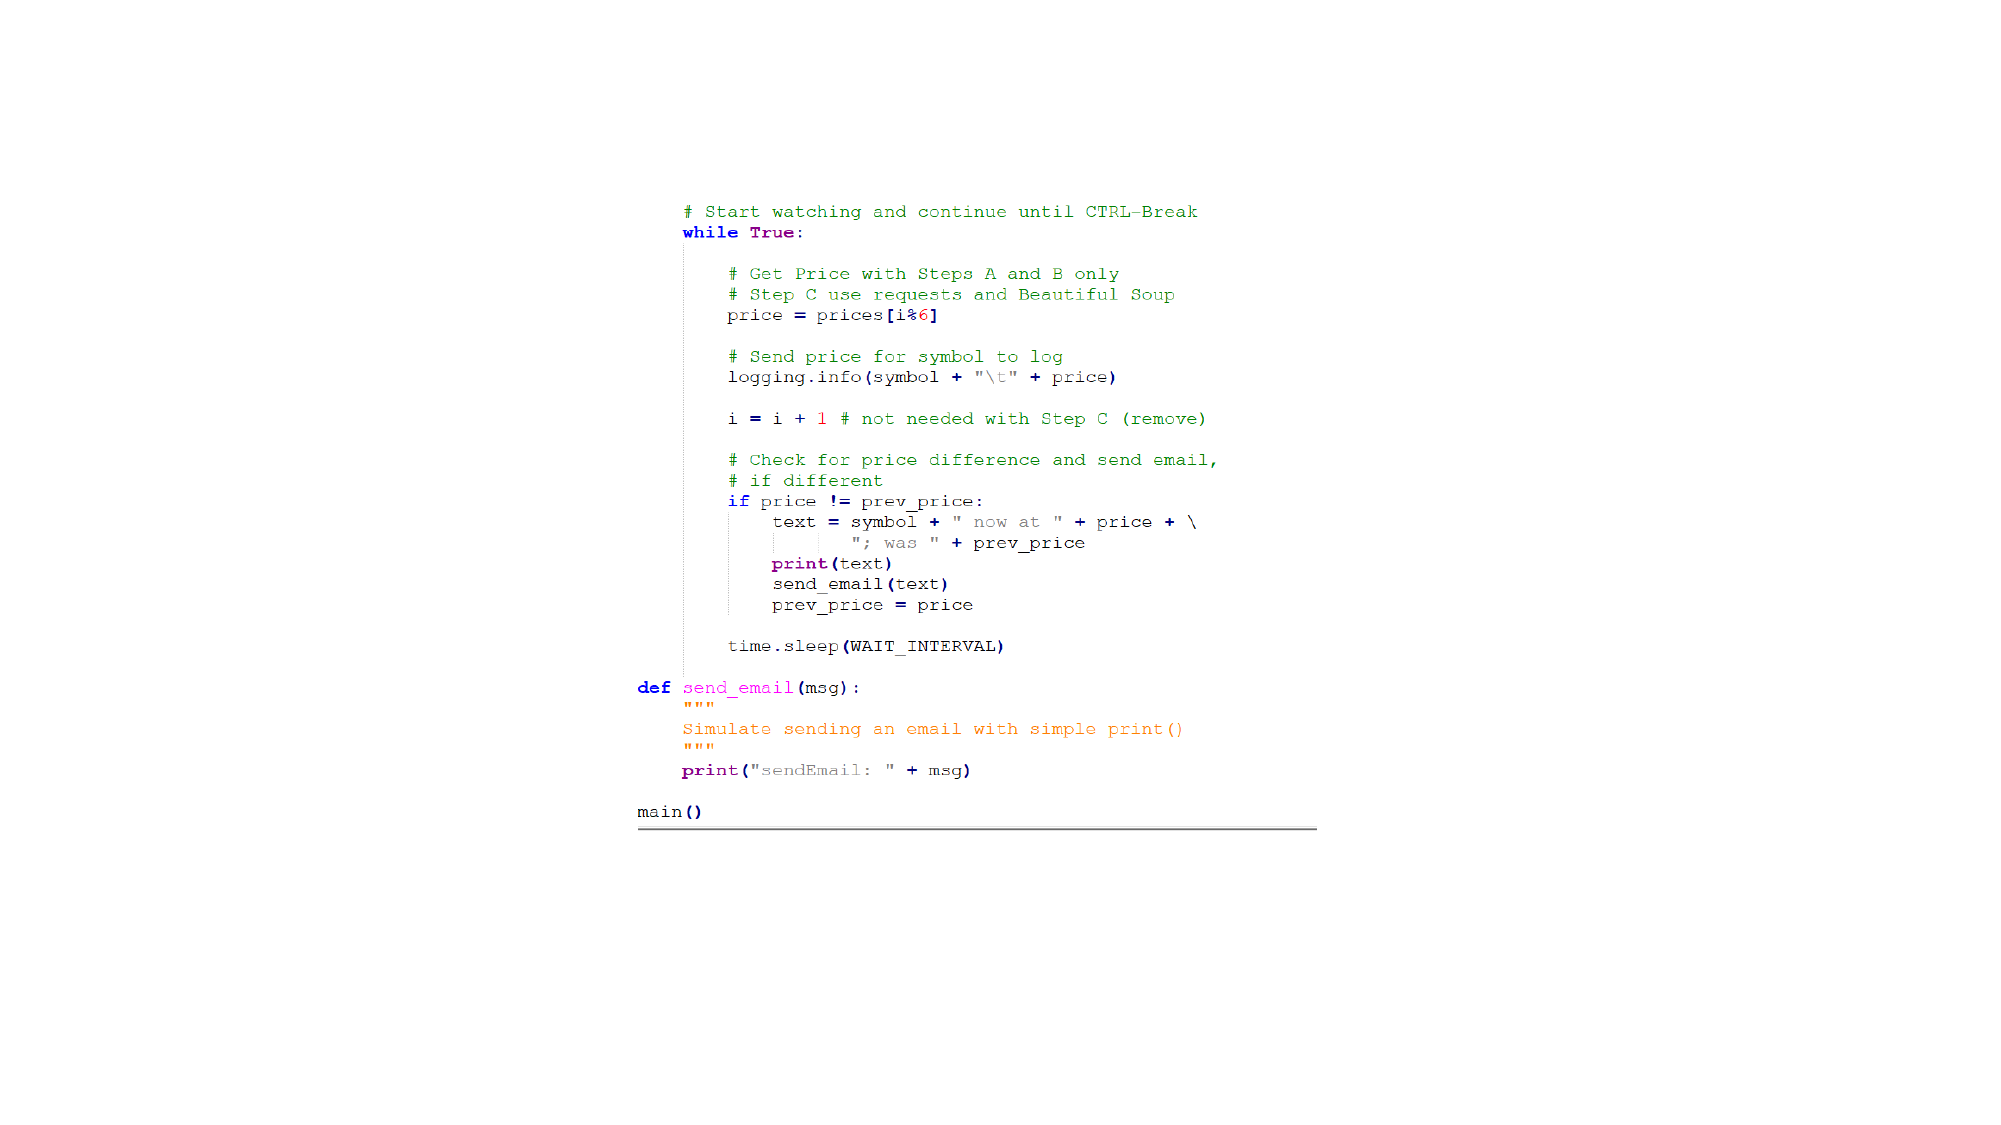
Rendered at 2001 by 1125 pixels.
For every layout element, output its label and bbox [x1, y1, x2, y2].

list [638, 187, 1317, 831]
